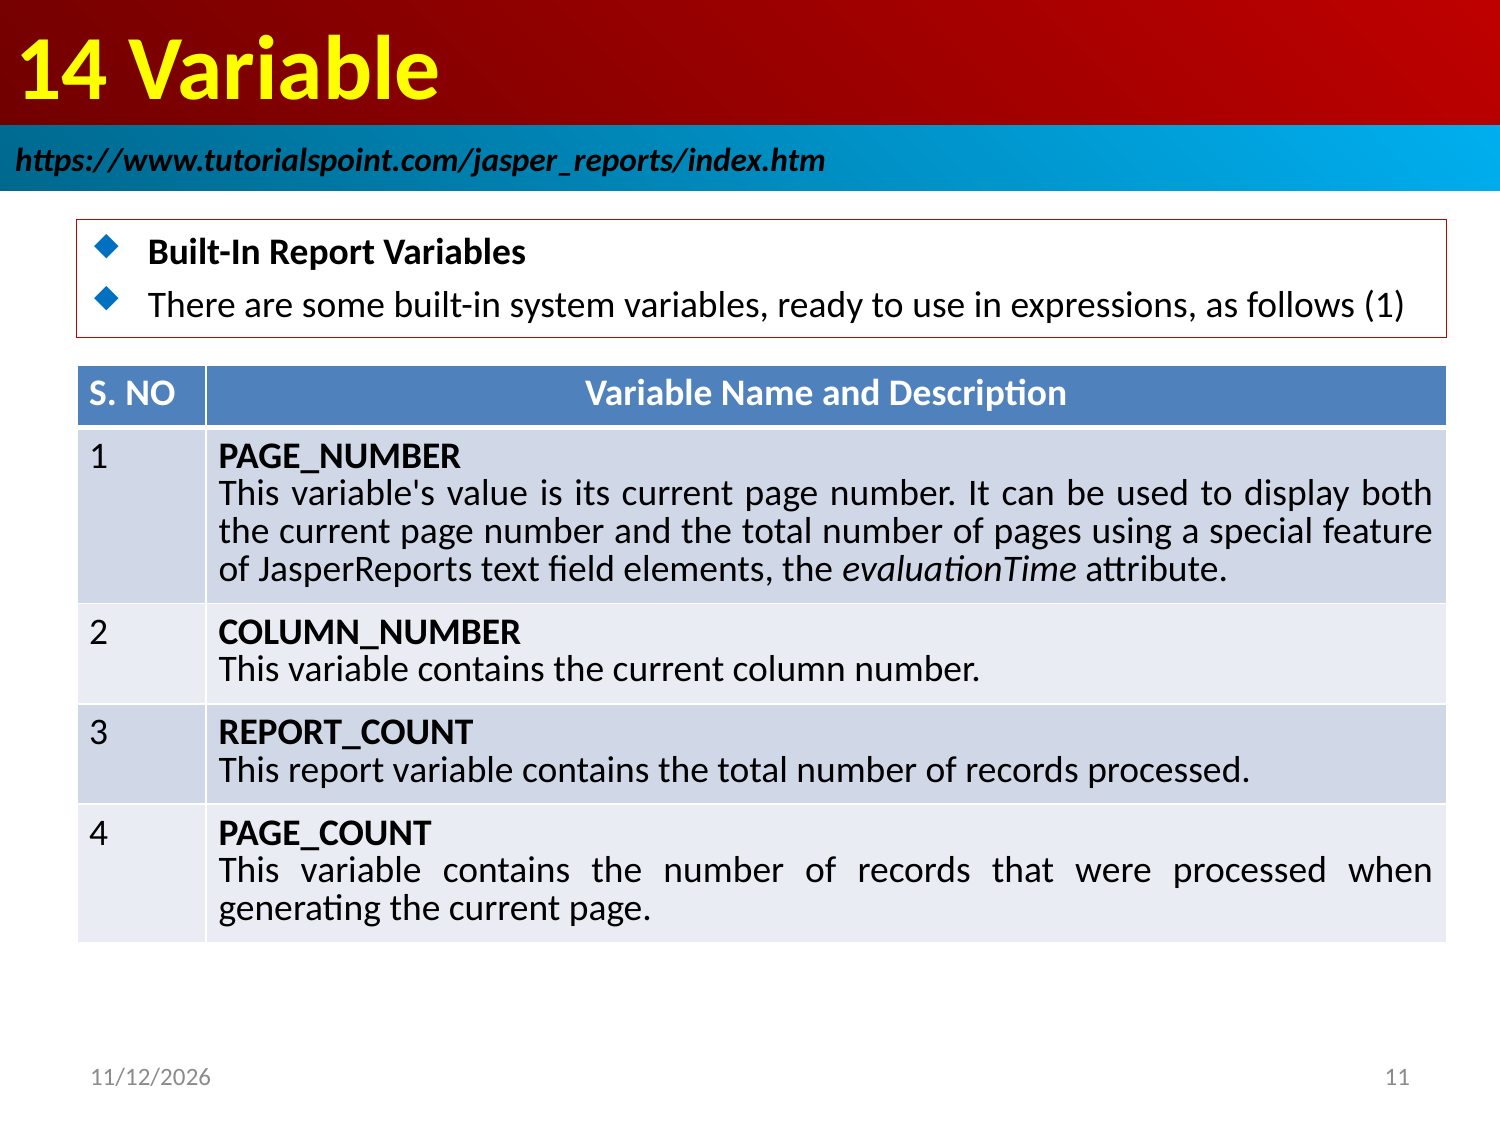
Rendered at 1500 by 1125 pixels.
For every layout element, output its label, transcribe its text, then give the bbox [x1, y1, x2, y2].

table_header S. NO [78, 366, 205, 425]
title 14 Variable [0, 0, 1500, 125]
text_box https://www.tutorialspoint.com/jasper_reports/index.htm [0, 125, 1500, 191]
table_cell 2 [78, 604, 205, 703]
table_header Variable Name and Description [207, 366, 1446, 425]
table_cell PAGE_COUNT This variable contains the number of records that were processed when generating the current page. [207, 805, 1446, 942]
table_cell COLUMN_NUMBER This variable contains the current column number. [207, 604, 1446, 703]
table_cell 1 [78, 430, 205, 603]
slide_number 11 [1074, 1042, 1425, 1109]
table_cell PAGE_NUMBER This variable's value is its current page number. It can be used to display both the current page number and the total number of pages using a special feature of JasperReports text field elements, the evaluationTime attribute. [207, 430, 1446, 603]
table_cell 4 [78, 805, 205, 942]
subtitle Built-In Report Variables There are some built-in system variables, ready to use in expressions, as follows (1) [76, 219, 1447, 338]
table_cell REPORT_COUNT This report variable contains the total number of records processed. [207, 705, 1446, 803]
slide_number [75, 1042, 425, 1109]
table_cell 3 [78, 705, 205, 803]
